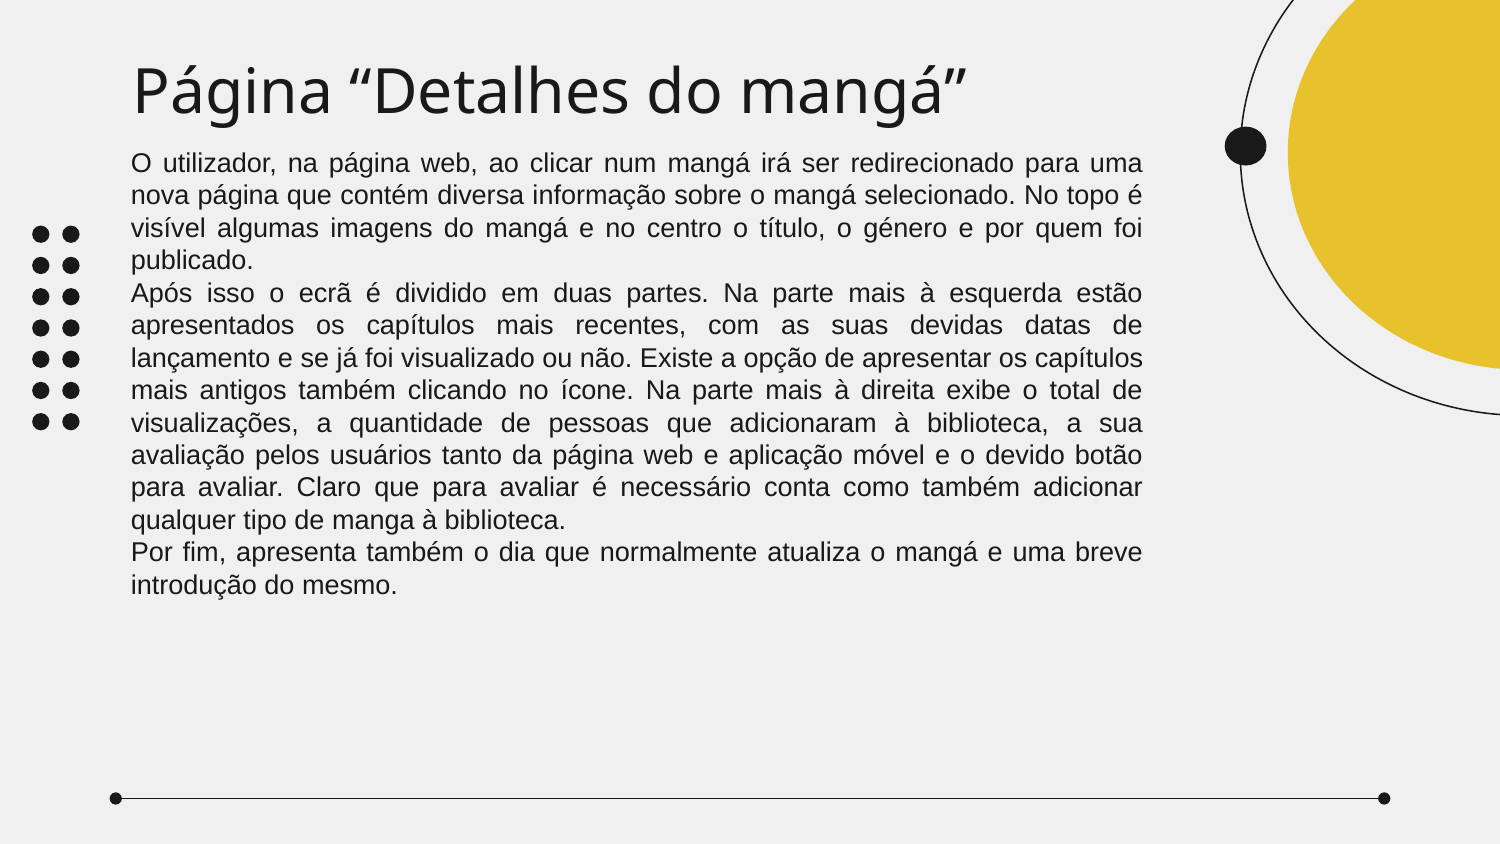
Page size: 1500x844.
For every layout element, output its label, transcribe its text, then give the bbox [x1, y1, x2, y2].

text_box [1159, 0, 1500, 544]
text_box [0, 303, 159, 352]
subtitle O utilizador, na página web, ao clicar num mangá irá ser redirecionado para uma nova página que contém diversa informação sobre o mangá selecionado. No topo é visível algumas imagens do mangá e no centro o título, o género e por quem foi publicado. Após isso o ecrã é dividido em duas partes. Na parte mais à esquerda estão apresentados os capítulos mais recentes, com as suas devidas datas de lançamento e se já foi visualizado ou não. Existe a opção de apresentar os capítulos mais antigos também clicando no ícone. Na parte mais à direita exibe o total de visualizações, a quantidade de pessoas que adicionaram à biblioteca, a sua avaliação pelos usuários tanto da página web e aplicação móvel e o devido botão para avaliar. Claro que para avaliar é necessário conta como também adicionar qualquer tipo de manga à biblioteca. Por fim, apresenta também o dia que normalmente atualiza o mangá e uma breve introdução do mesmo. [115, 130, 1158, 665]
title Página “Detalhes do mangá” [117, 36, 1154, 130]
